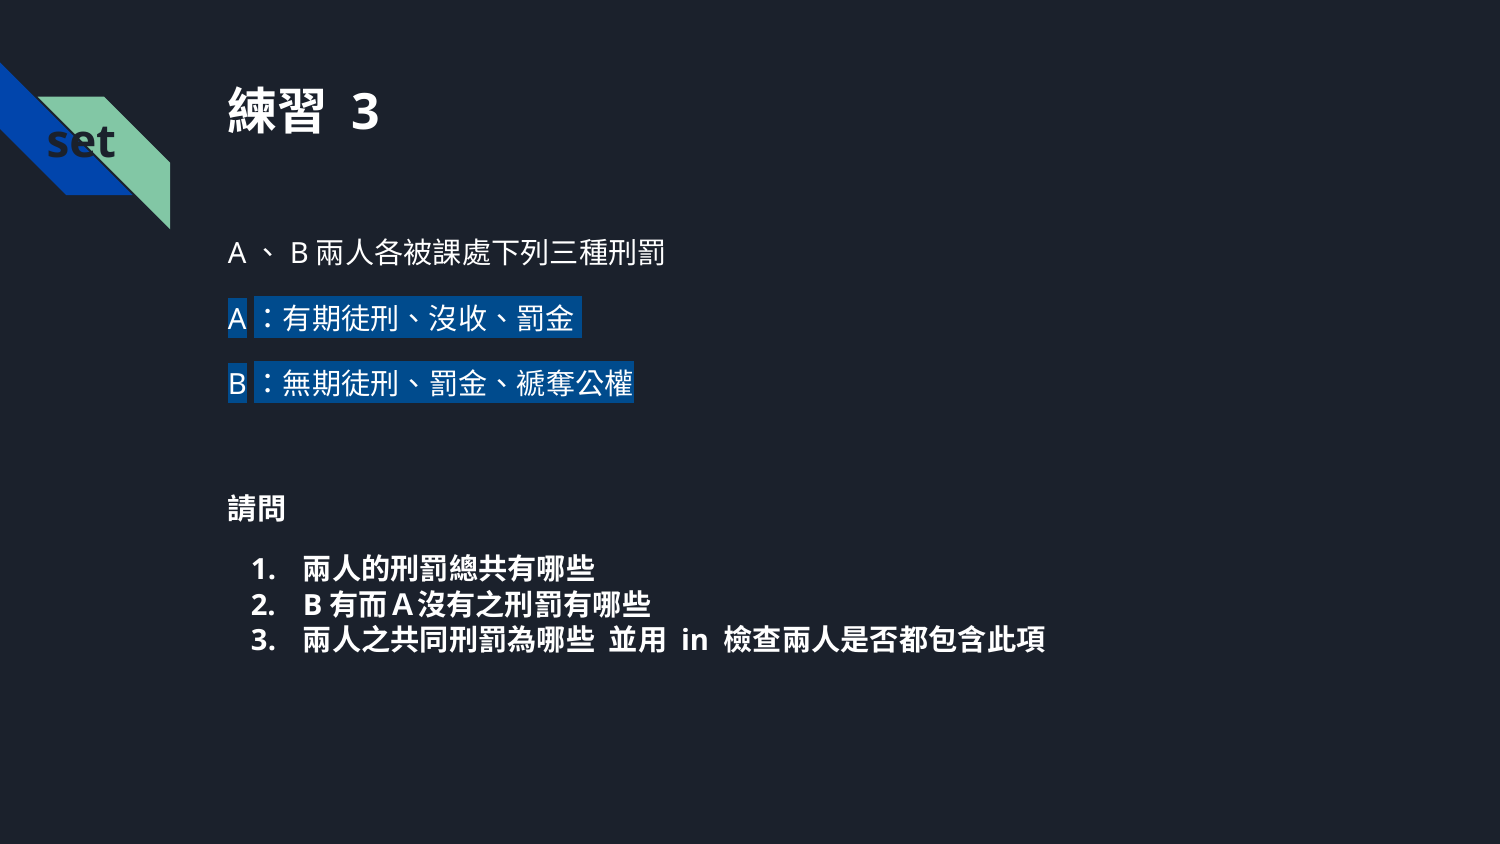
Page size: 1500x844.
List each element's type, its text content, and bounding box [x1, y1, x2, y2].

text_box set [31, 96, 474, 182]
list A、B兩人各被課處下列三種刑罰 A：有期徒刑、沒收、罰金 B：無期徒刑、罰金、褫奪公權 請問 兩人的刑罰總共有哪些 B有而Ａ沒有之刑罰有哪些 兩人之共同刑罰為哪些 並用 in 檢查兩人是否都包含此項 [212, 214, 1368, 693]
title 練習 3 [212, 64, 1368, 214]
